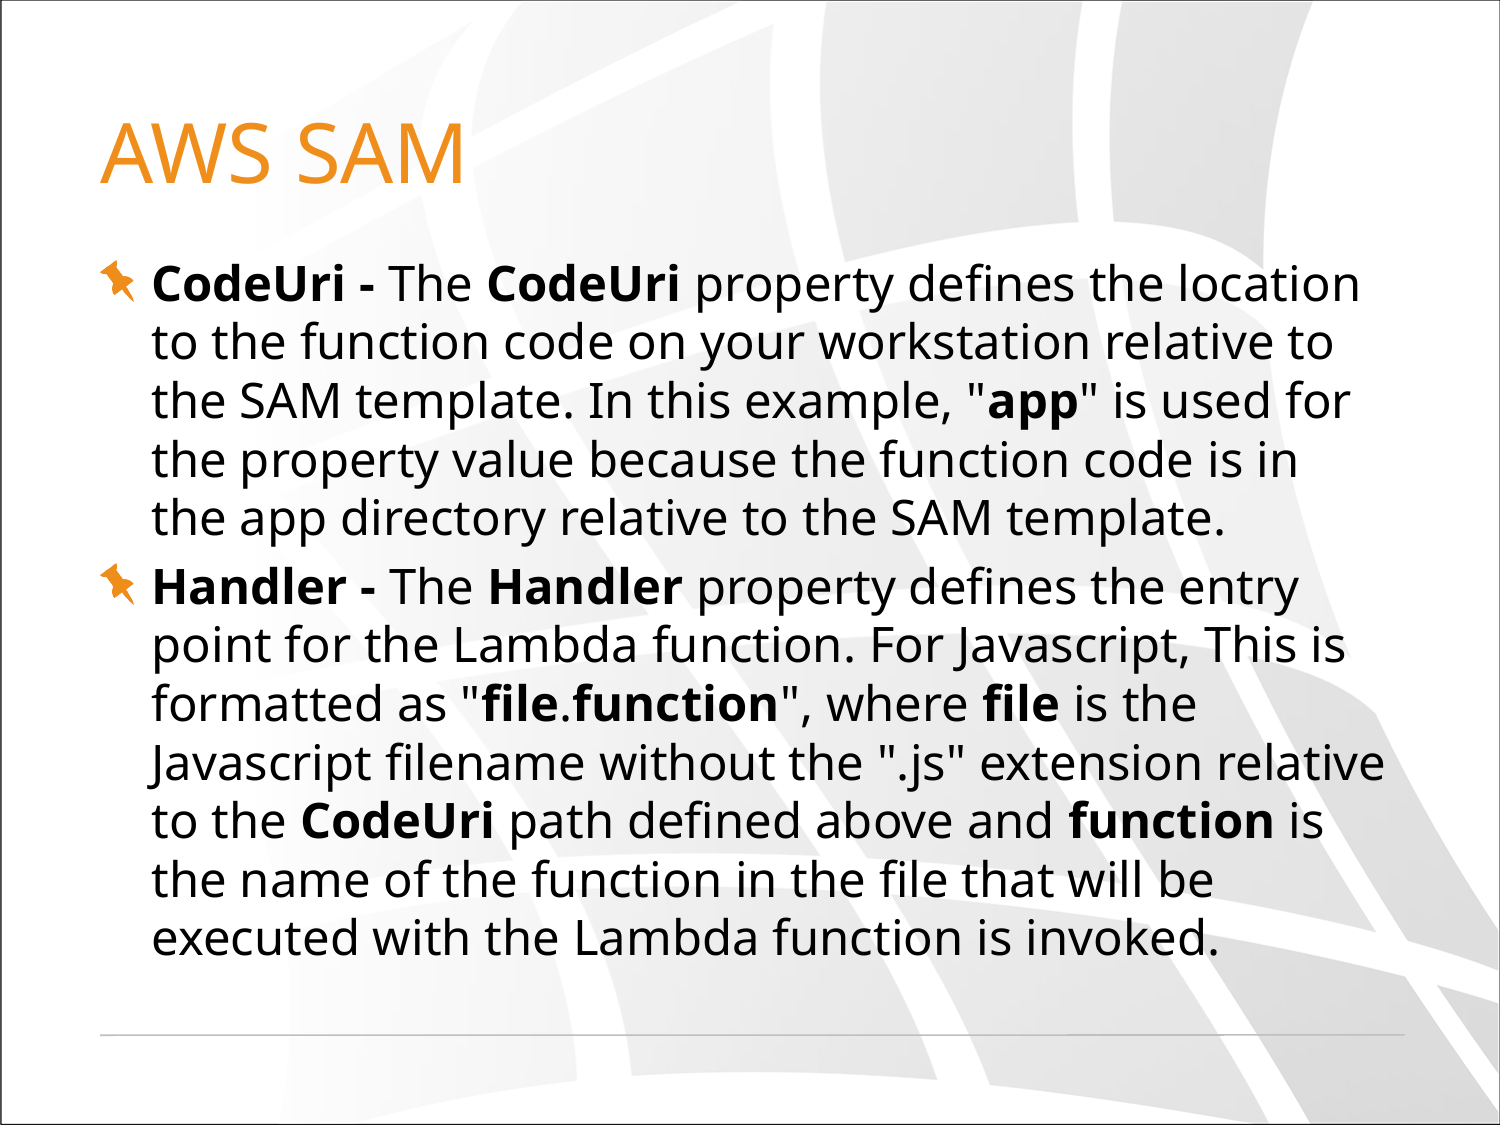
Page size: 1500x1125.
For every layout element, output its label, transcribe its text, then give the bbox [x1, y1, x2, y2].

title AWS SAM [100, 90, 1412, 209]
list CodeUri - The CodeUri property defines the location to the function code on your workstation relative to the SAM template. In this example, "app" is used for the property value because the function code is in the app directory relative to the SAM template. Handler - The Handler property defines the entry point for the Lambda function. For Javascript, This is formatted as "file.function", where file is the Javascript filename without the ".js" extension relative to the CodeUri path defined above and function is the name of the function in the file that will be executed with the Lambda function is invoked. [100, 244, 1412, 1008]
picture [0, 0, 1500, 1125]
